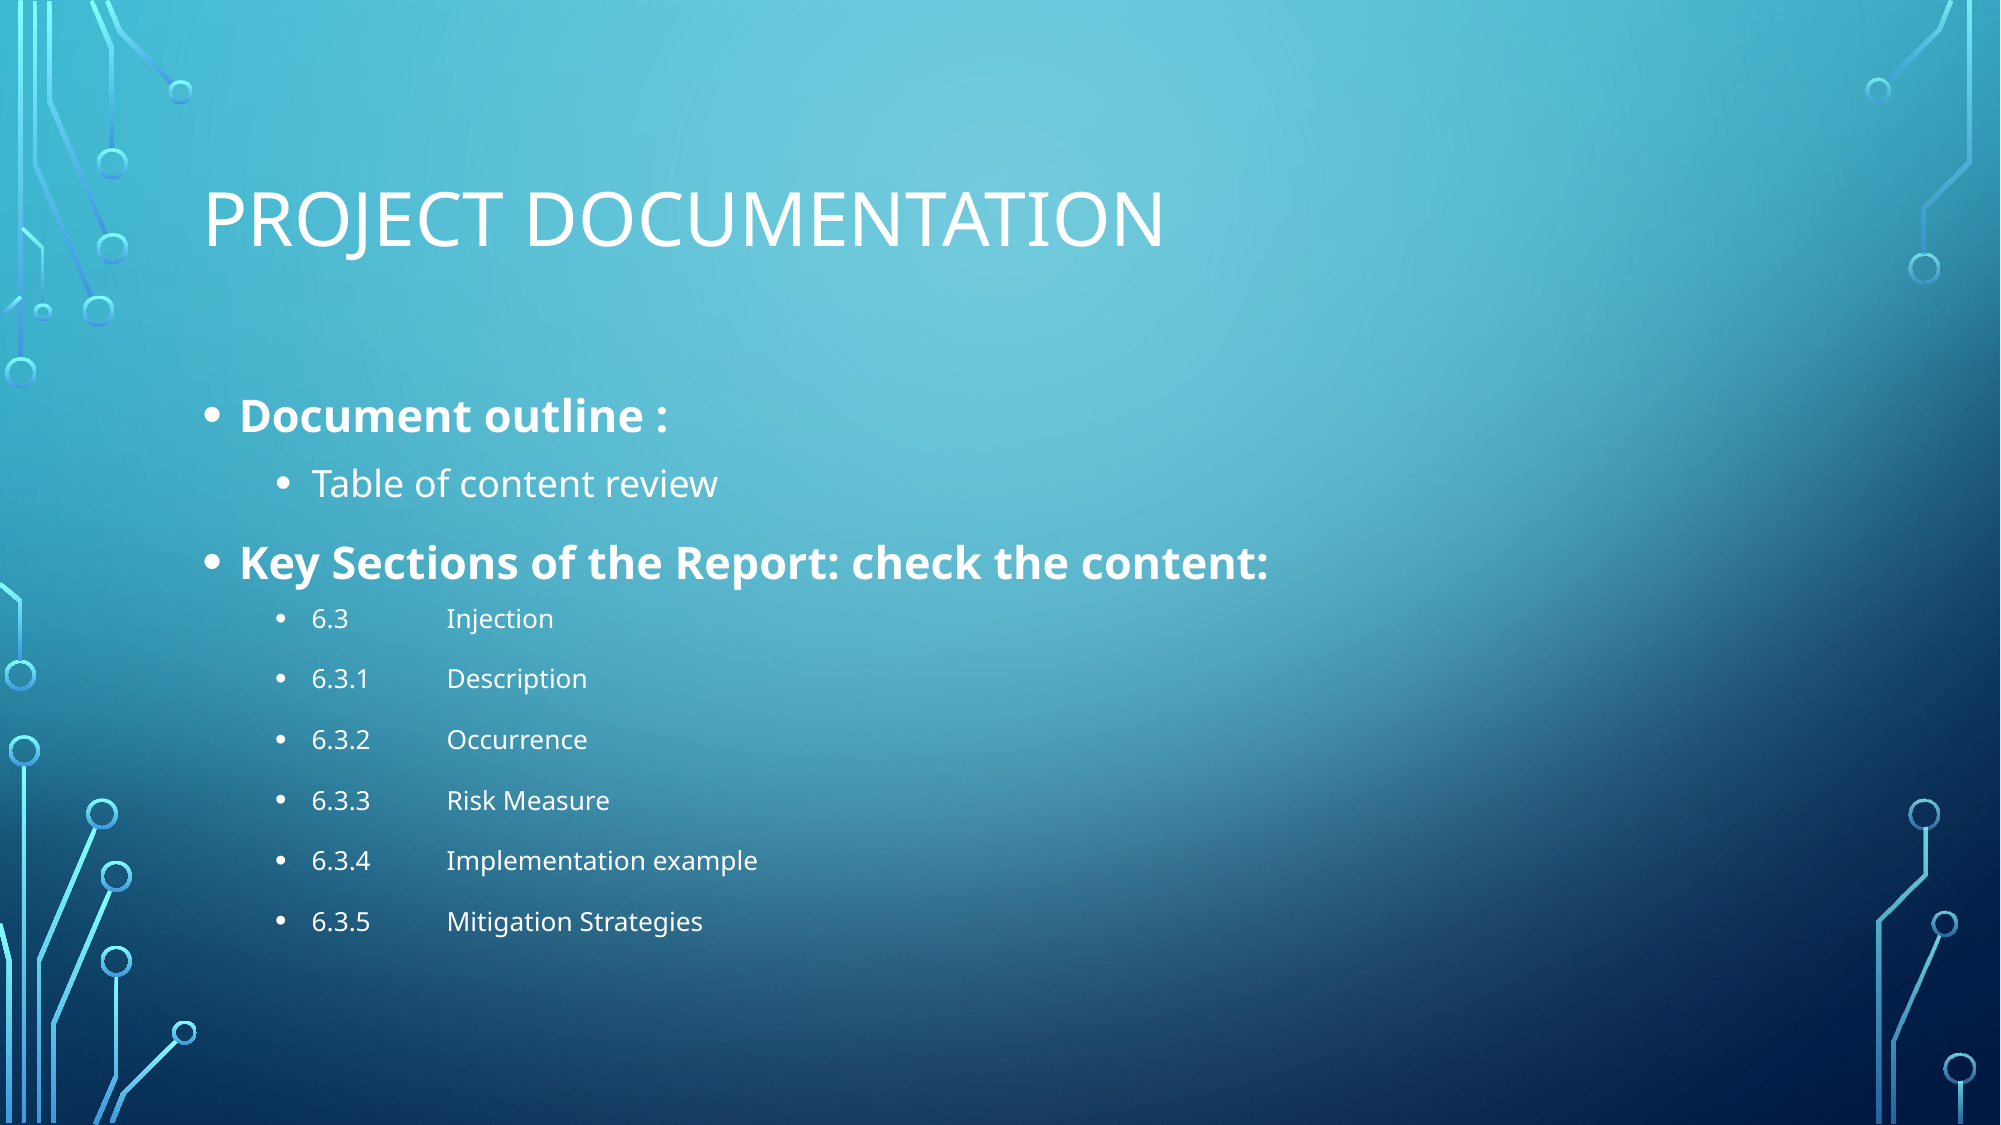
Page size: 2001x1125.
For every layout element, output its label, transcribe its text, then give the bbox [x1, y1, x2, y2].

list Document outline : Table of content review Key Sections of the Report: check the content: 6.3 Injection 6.3.1 Description 6.3.2 Occurrence 6.3.3 Risk Measure 6.3.4 Implementation example 6.3.5 Mitigation Strategies [187, 369, 1813, 950]
title Project Documentation [187, 101, 1813, 344]
